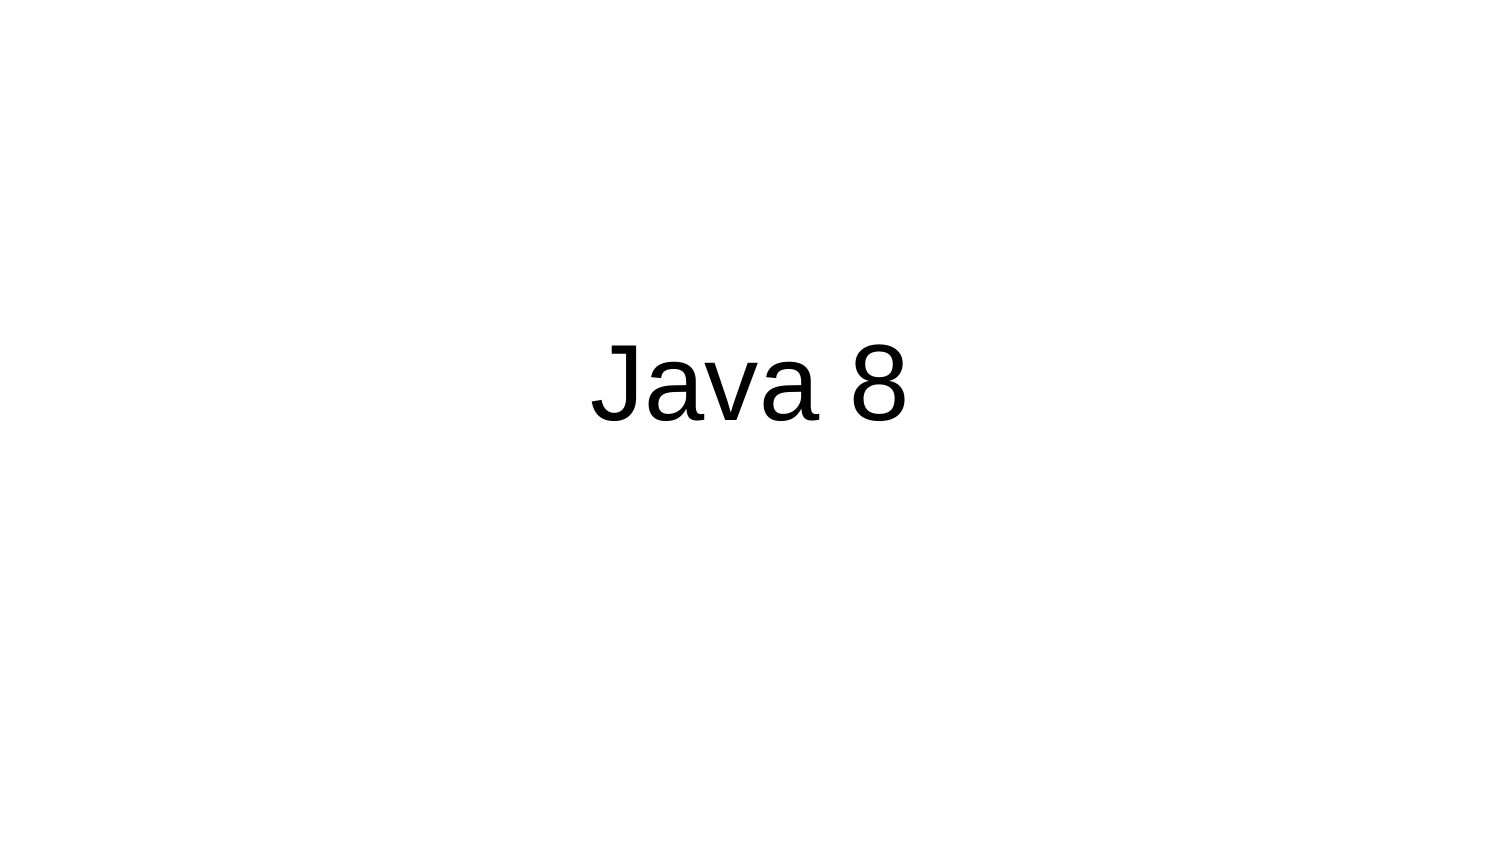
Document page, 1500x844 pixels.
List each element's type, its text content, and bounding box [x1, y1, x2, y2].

title Java 8 [51, 122, 1449, 459]
